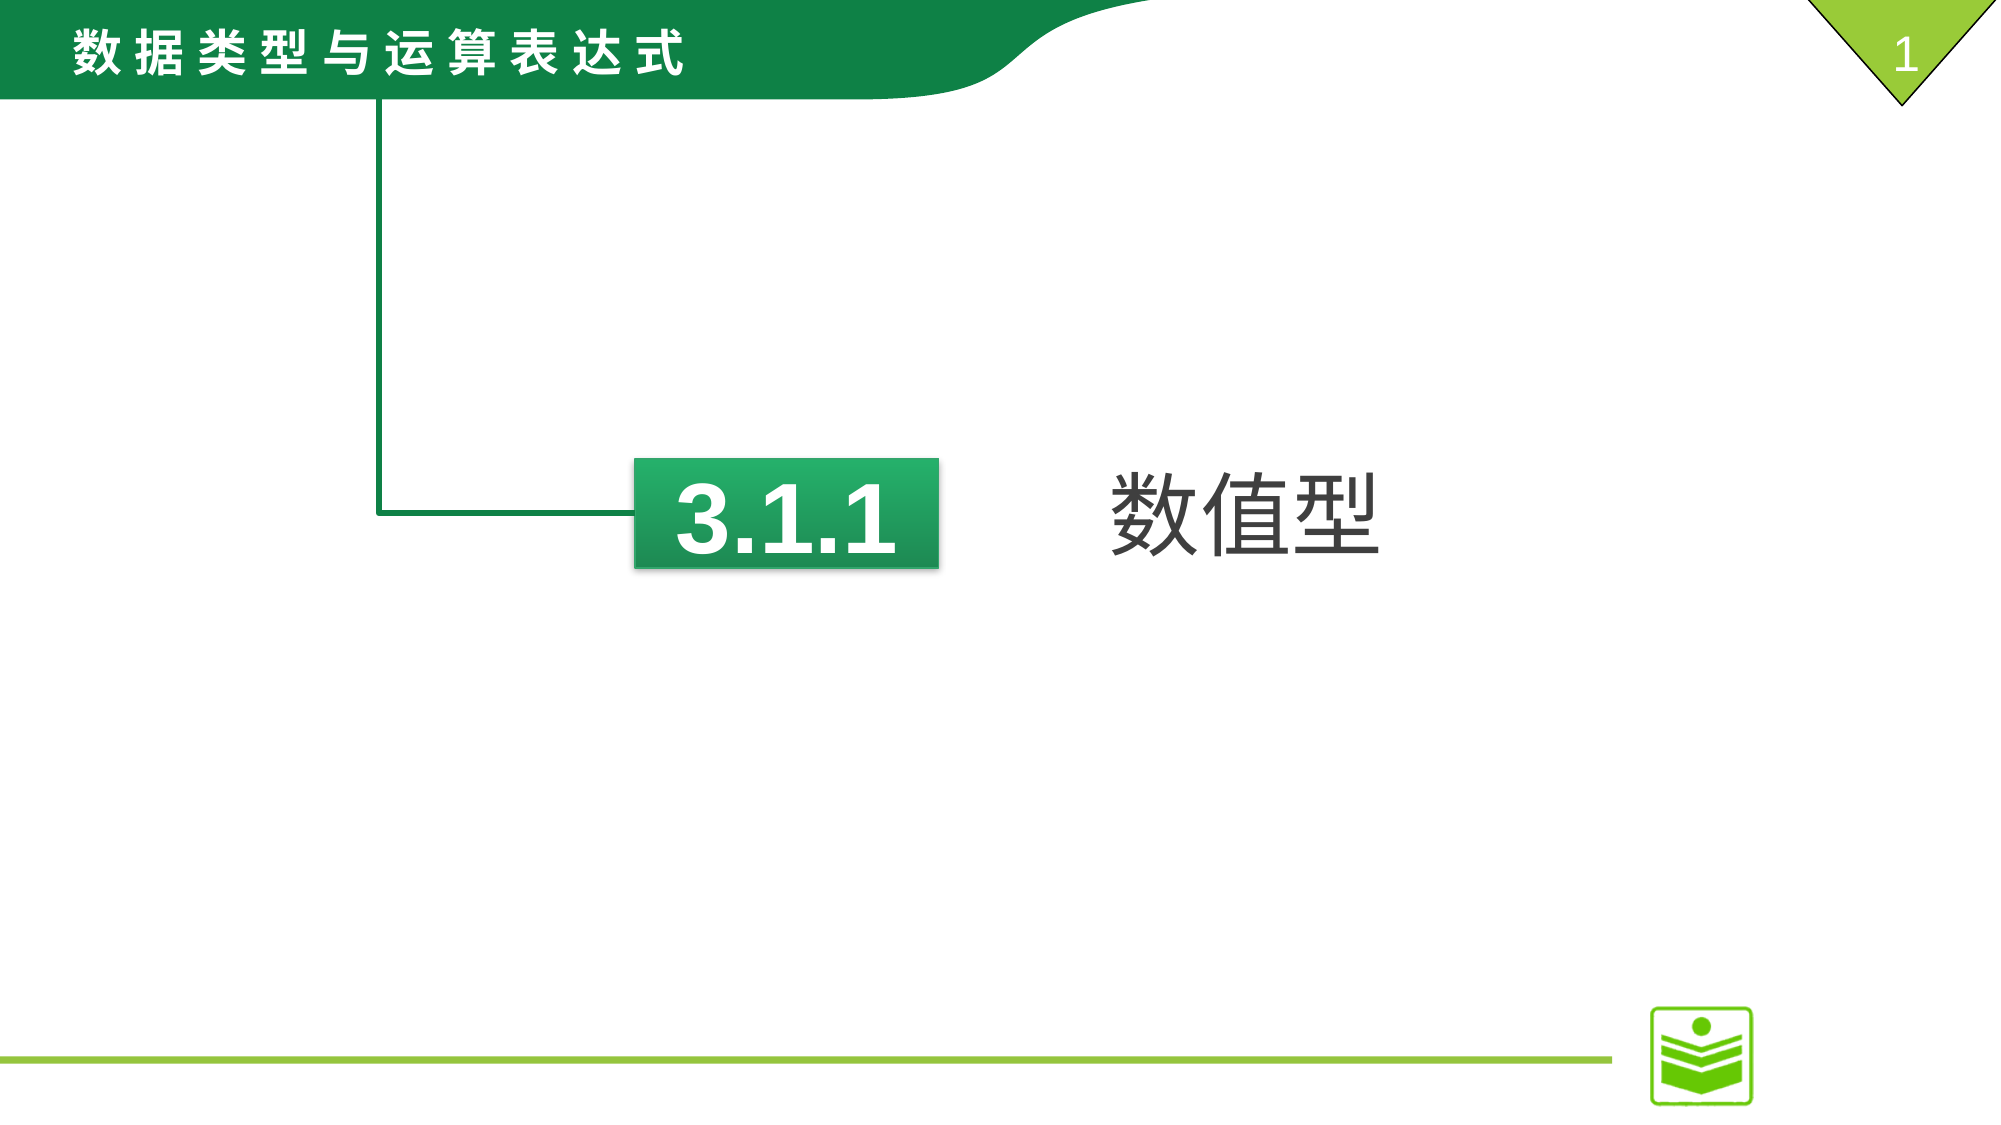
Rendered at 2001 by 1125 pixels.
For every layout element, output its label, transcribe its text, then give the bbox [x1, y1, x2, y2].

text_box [294, 173, 720, 430]
text_box 数据类型与运算表达式 [57, 13, 701, 89]
text_box [0, 0, 1150, 100]
text_box 1 [1866, 13, 1946, 89]
text_box 3.1.1 [634, 458, 939, 569]
text_box [1808, 0, 1996, 65]
text_box [1887, 89, 1917, 106]
text_box 数值型 [1093, 450, 1399, 575]
picture [1650, 1006, 1754, 1107]
text_box [0, 1056, 1613, 1064]
